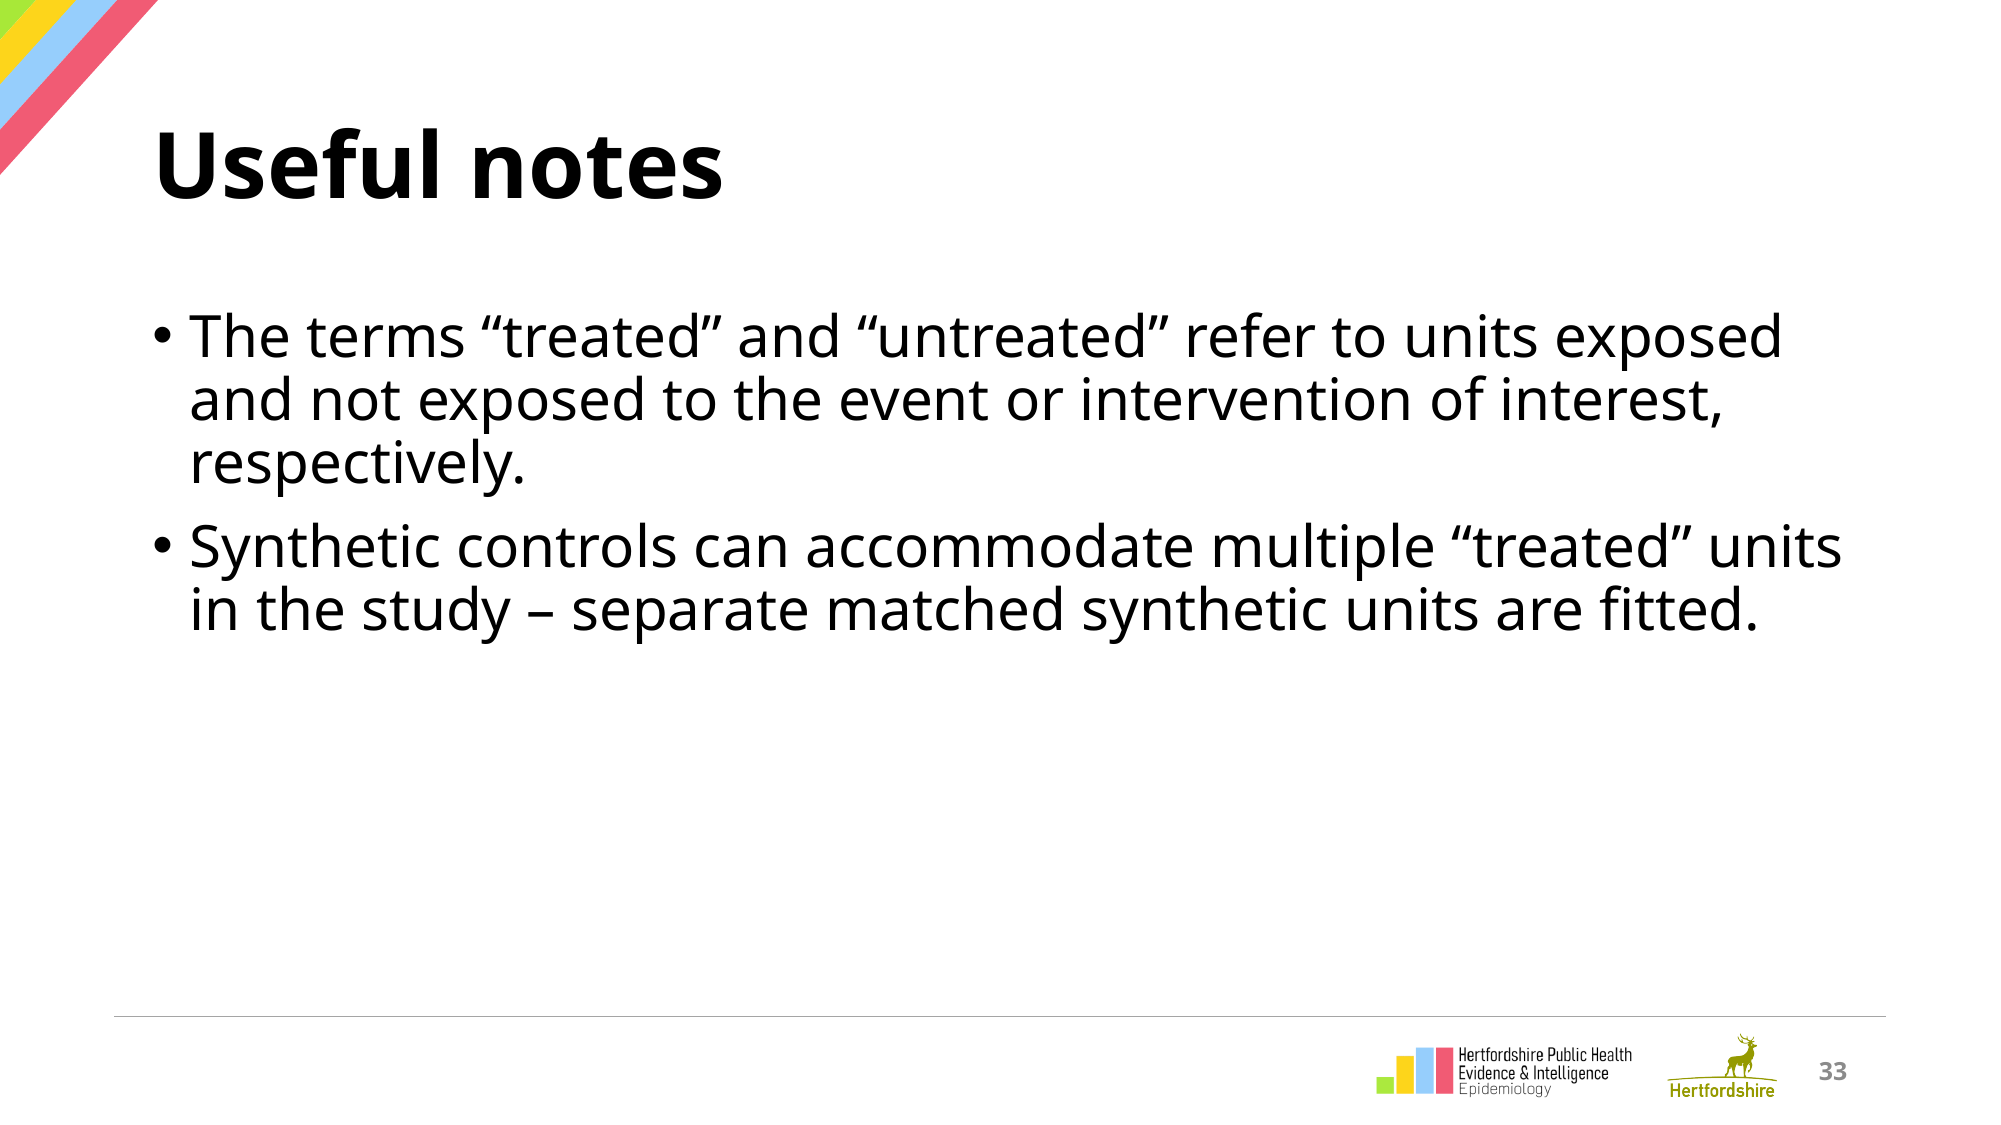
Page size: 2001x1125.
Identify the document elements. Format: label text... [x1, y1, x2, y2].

picture [1371, 1042, 1804, 1125]
title Useful notes [137, 59, 1863, 278]
picture [1640, 1017, 1804, 1042]
slide_number 33 [1412, 1042, 1863, 1103]
list The terms “treated” and “untreated” refer to units exposed and not exposed to the event or intervention of interest, respectively. Synthetic controls can accommodate multiple “treated” units in the study – separate matched synthetic units are fitted. [137, 299, 1863, 1014]
